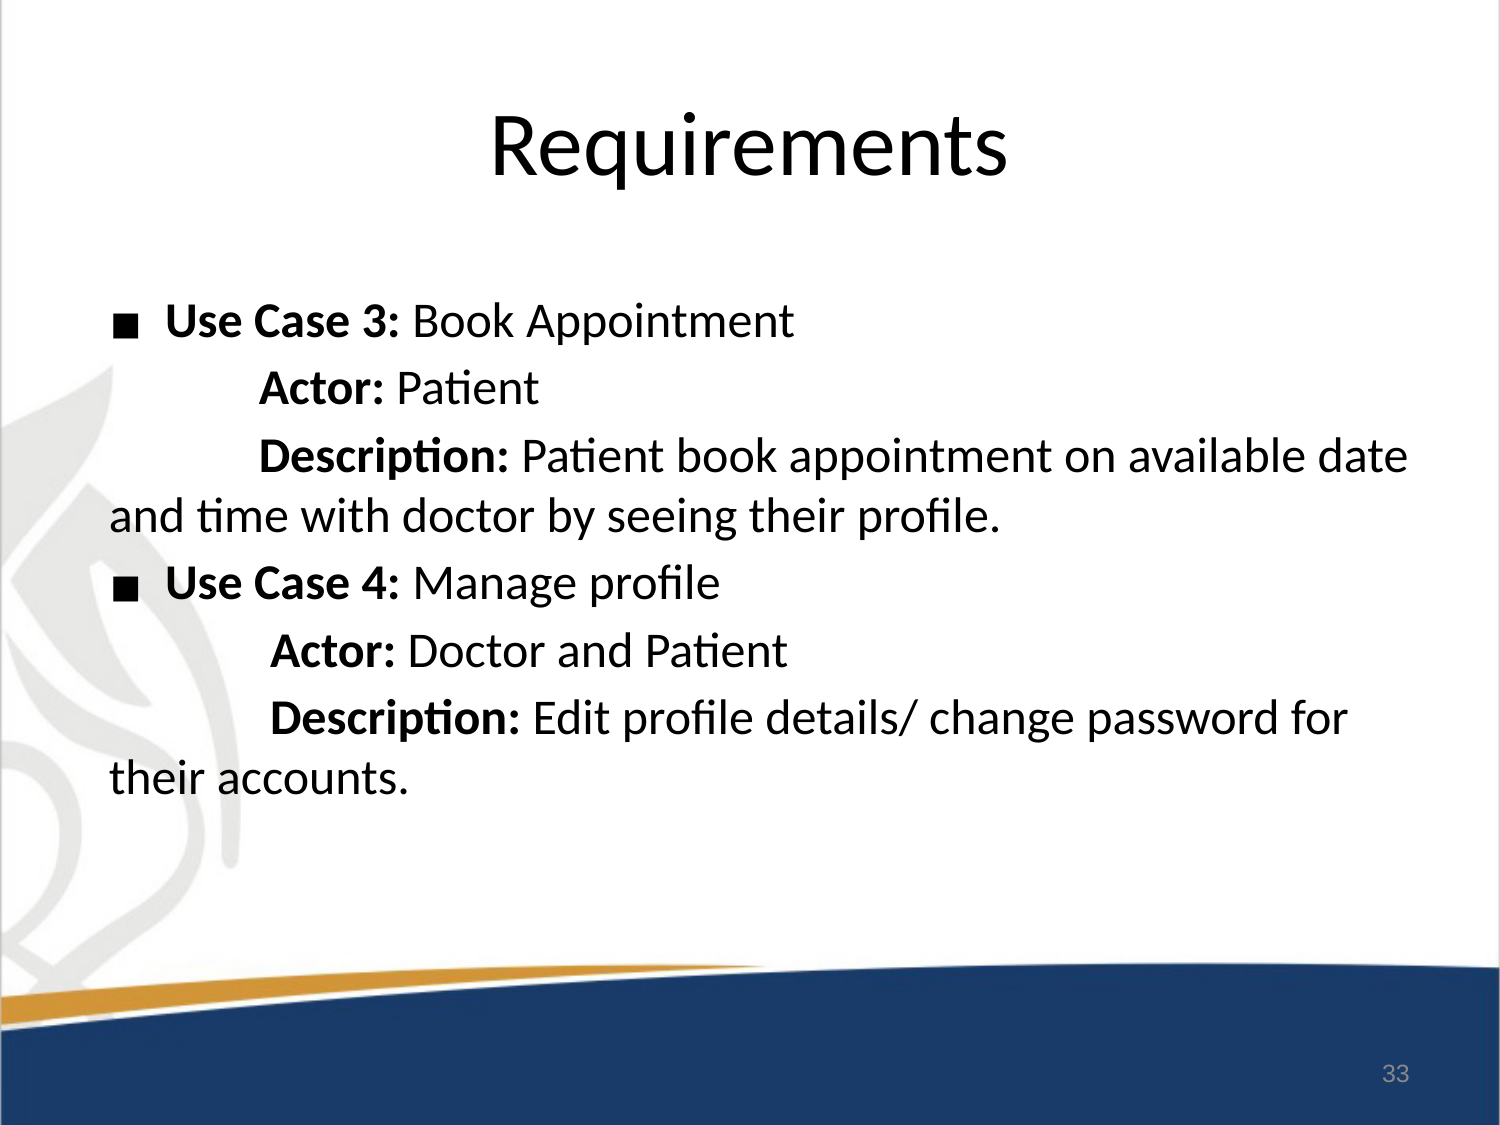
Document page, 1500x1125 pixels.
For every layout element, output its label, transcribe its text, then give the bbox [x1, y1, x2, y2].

list Use Case 3: Book Appointment Actor: Patient Description: Patient book appointment on available date and time with doctor by seeing their profile. Use Case 4: Manage profile Actor: Doctor and Patient Description: Edit profile details/ change password for their accounts. [75, 279, 1425, 1023]
slide_number 33 [1074, 1042, 1425, 1103]
picture [0, 0, 1500, 1125]
title Requirements [75, 45, 1425, 233]
